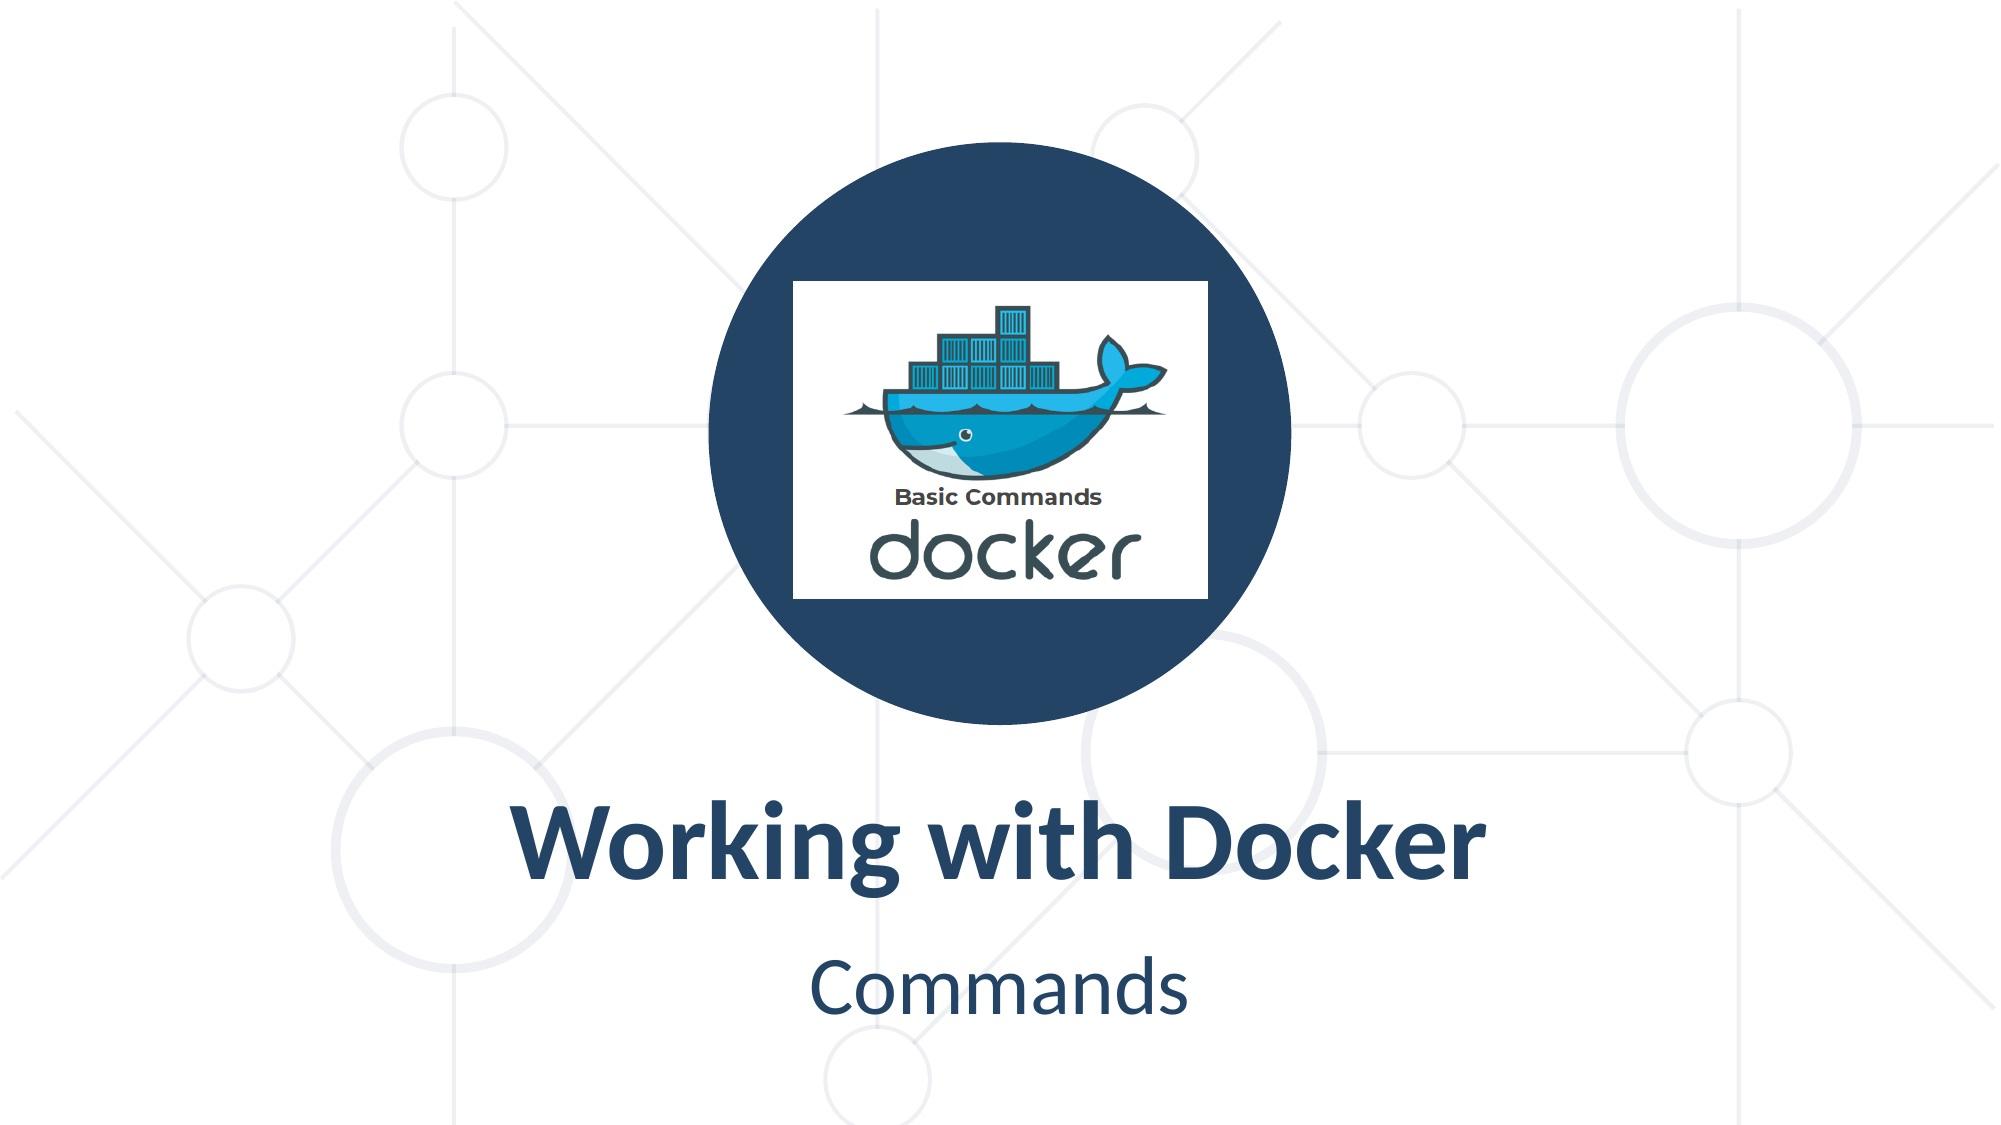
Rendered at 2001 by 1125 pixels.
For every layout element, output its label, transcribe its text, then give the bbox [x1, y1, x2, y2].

title Working with Docker [100, 771, 1900, 898]
picture [792, 281, 1208, 599]
subtitle Commands [100, 916, 1900, 1043]
